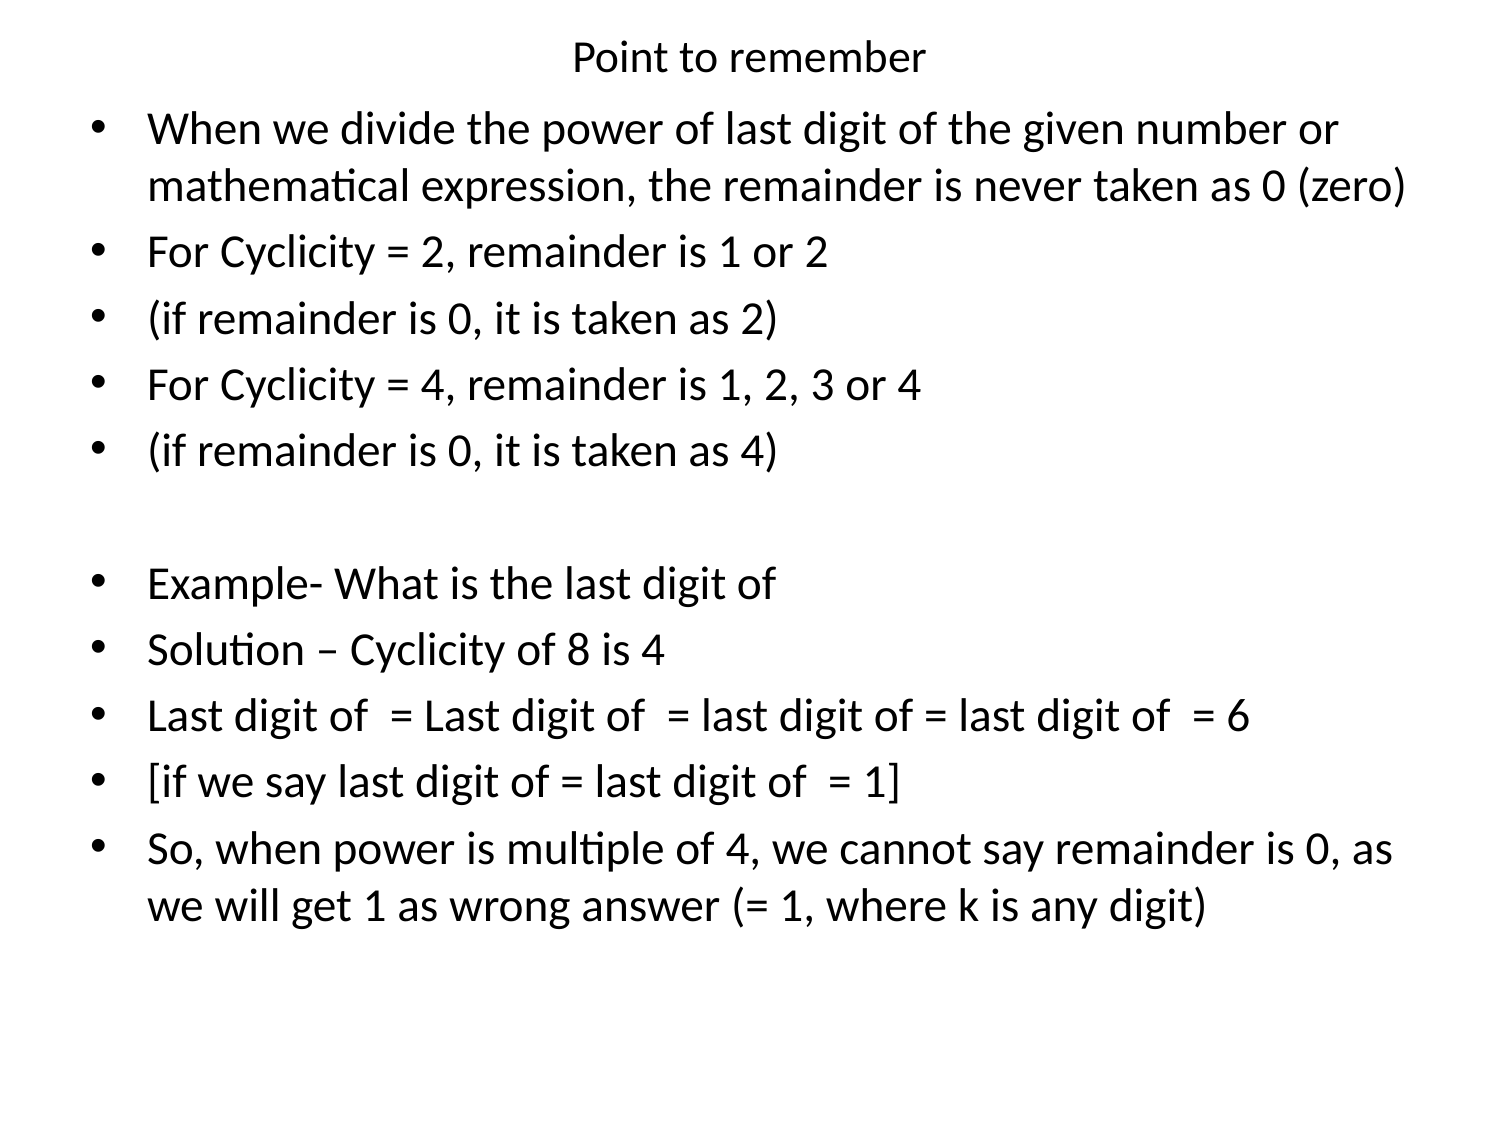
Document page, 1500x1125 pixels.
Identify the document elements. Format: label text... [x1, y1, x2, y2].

title Point to remember [75, 19, 1425, 90]
